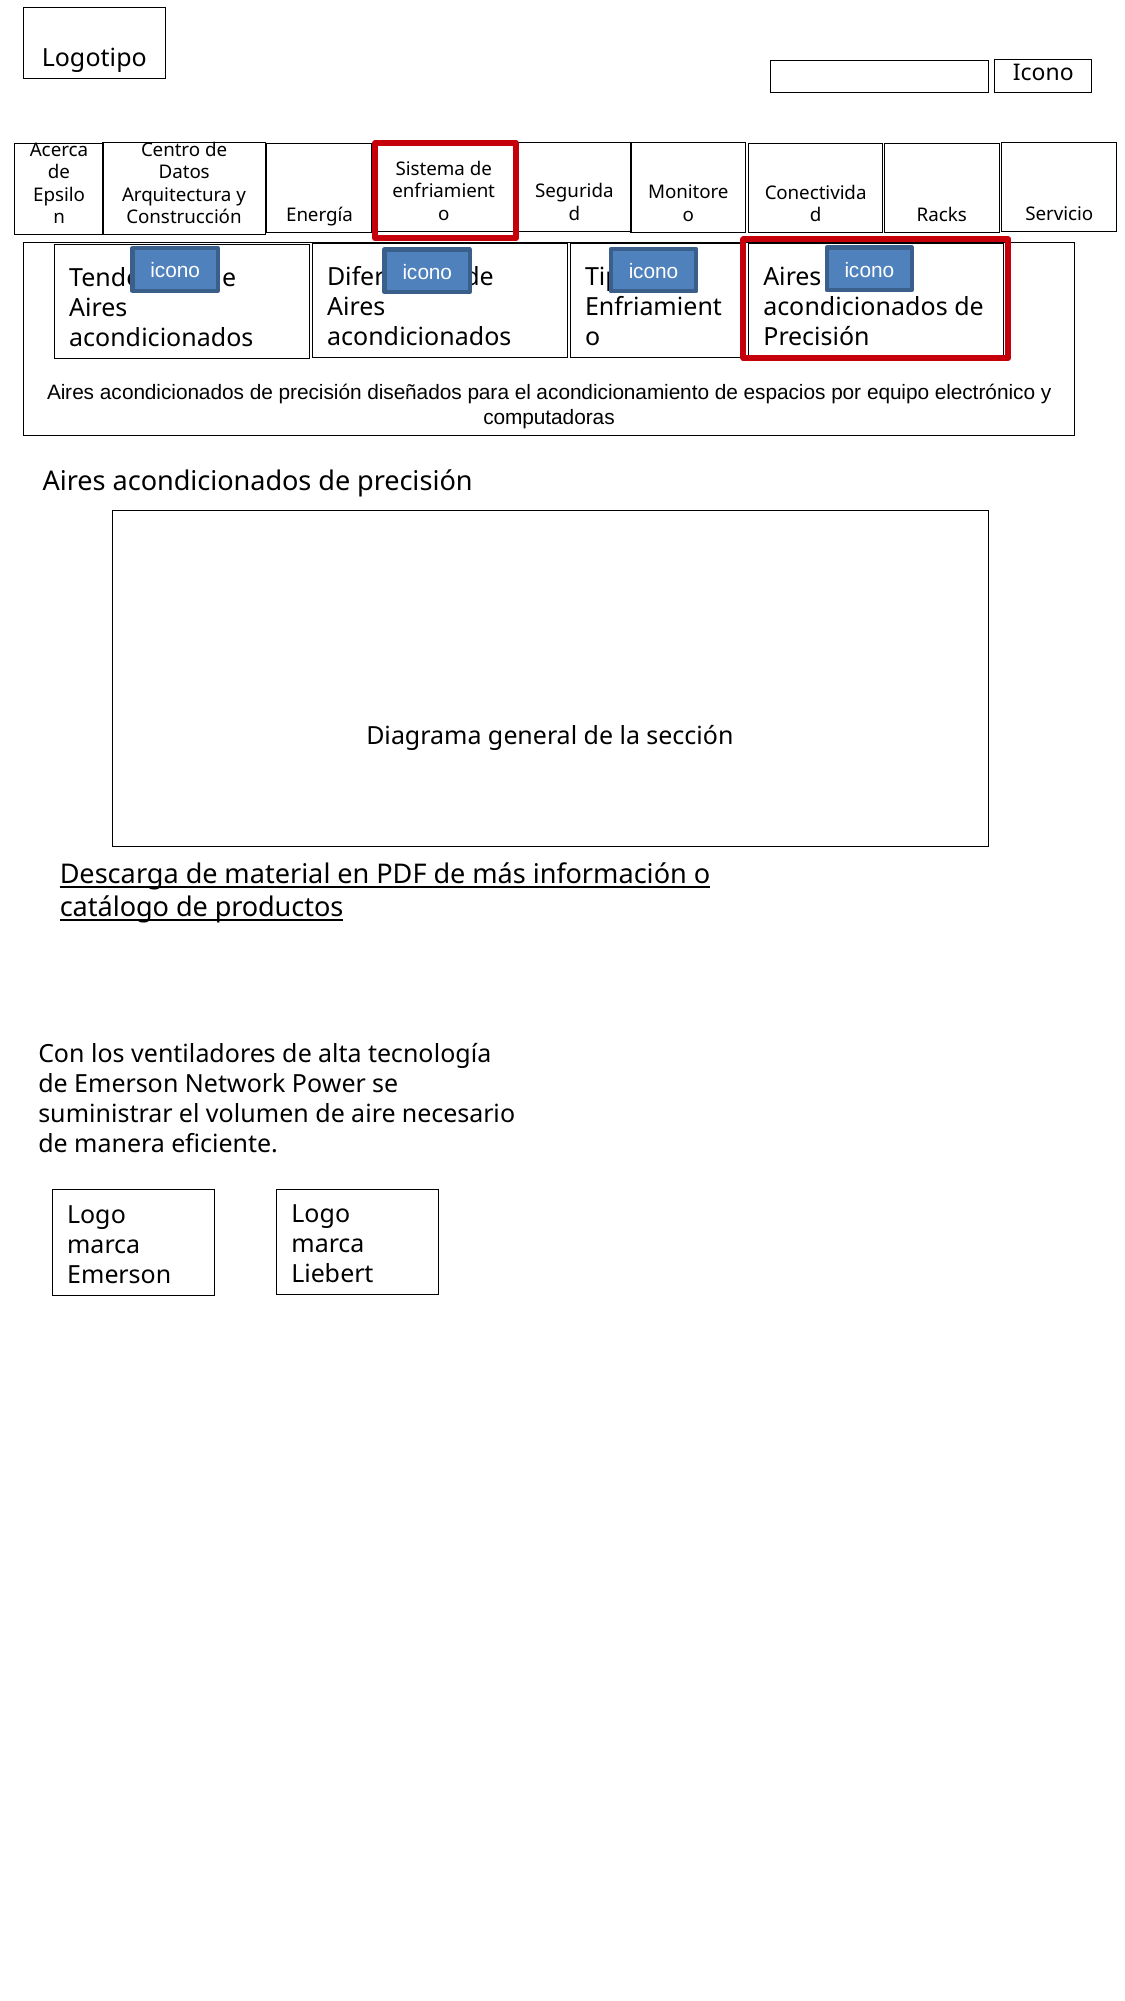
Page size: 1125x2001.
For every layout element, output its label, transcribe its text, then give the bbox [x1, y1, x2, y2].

text_box Seguridad [516, 142, 630, 232]
text_box Descarga de material en PDF de más información o catálogo de productos [45, 868, 840, 930]
text_box Con los ventiladores de alta tecnología de Emerson Network Power se suministrar el volumen de aire necesario de manera eficiente. [23, 1083, 532, 1165]
text_box Logo marca Liebert [276, 1189, 439, 1295]
text_box Logo marca Emerson [52, 1189, 215, 1296]
text_box Conectividad [748, 143, 883, 233]
text_box icono [609, 247, 698, 293]
text_box icono [130, 246, 220, 293]
text_box Aires acondicionados de precisión [27, 442, 823, 504]
text_box Tendencias de Aires acondicionados [54, 244, 310, 359]
text_box [375, 143, 517, 239]
text_box [770, 60, 989, 93]
text_box Diferencias de Aires acondicionados [312, 243, 568, 358]
text_box icono [382, 247, 472, 294]
text_box Diagrama general de la sección [112, 510, 989, 847]
text_box Acerca de Epsilon [14, 143, 104, 235]
text_box Racks [884, 143, 1000, 233]
text_box [743, 239, 1009, 358]
text_box Aires acondicionados de precisión diseñados para el acondicionamiento de espacios por equipo electrónico y computadoras [23, 242, 1075, 436]
text_box Energía [266, 143, 372, 233]
text_box Icono [994, 59, 1092, 93]
text_box Servicio [1001, 142, 1117, 232]
text_box Centro de Datos Arquitectura y Construcción [102, 142, 266, 235]
text_box Tipos de Enfriamiento [570, 243, 743, 358]
text_box Monitoreo [630, 142, 746, 233]
text_box Logotipo [23, 7, 166, 79]
